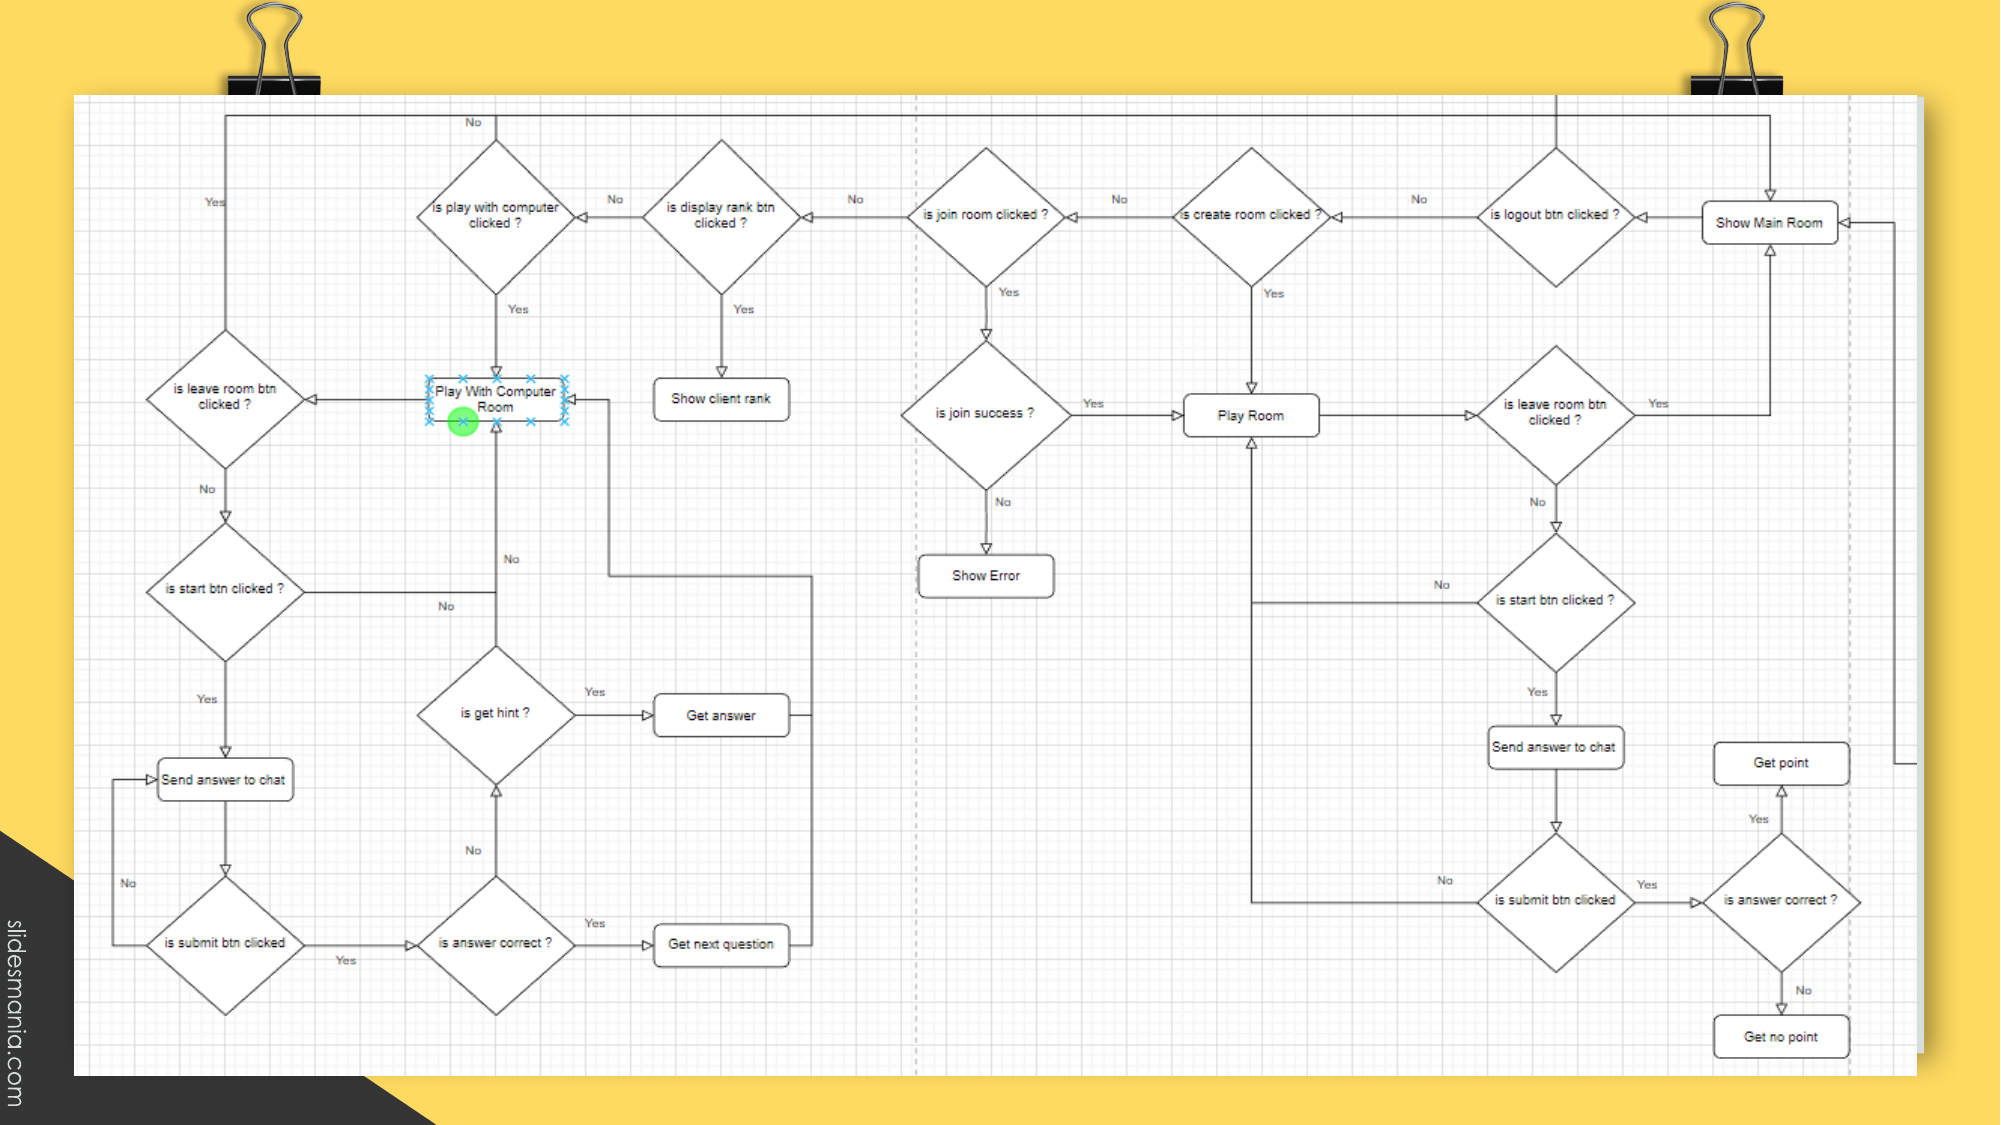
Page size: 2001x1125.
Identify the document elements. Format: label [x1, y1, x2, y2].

picture [73, 0, 1917, 1076]
